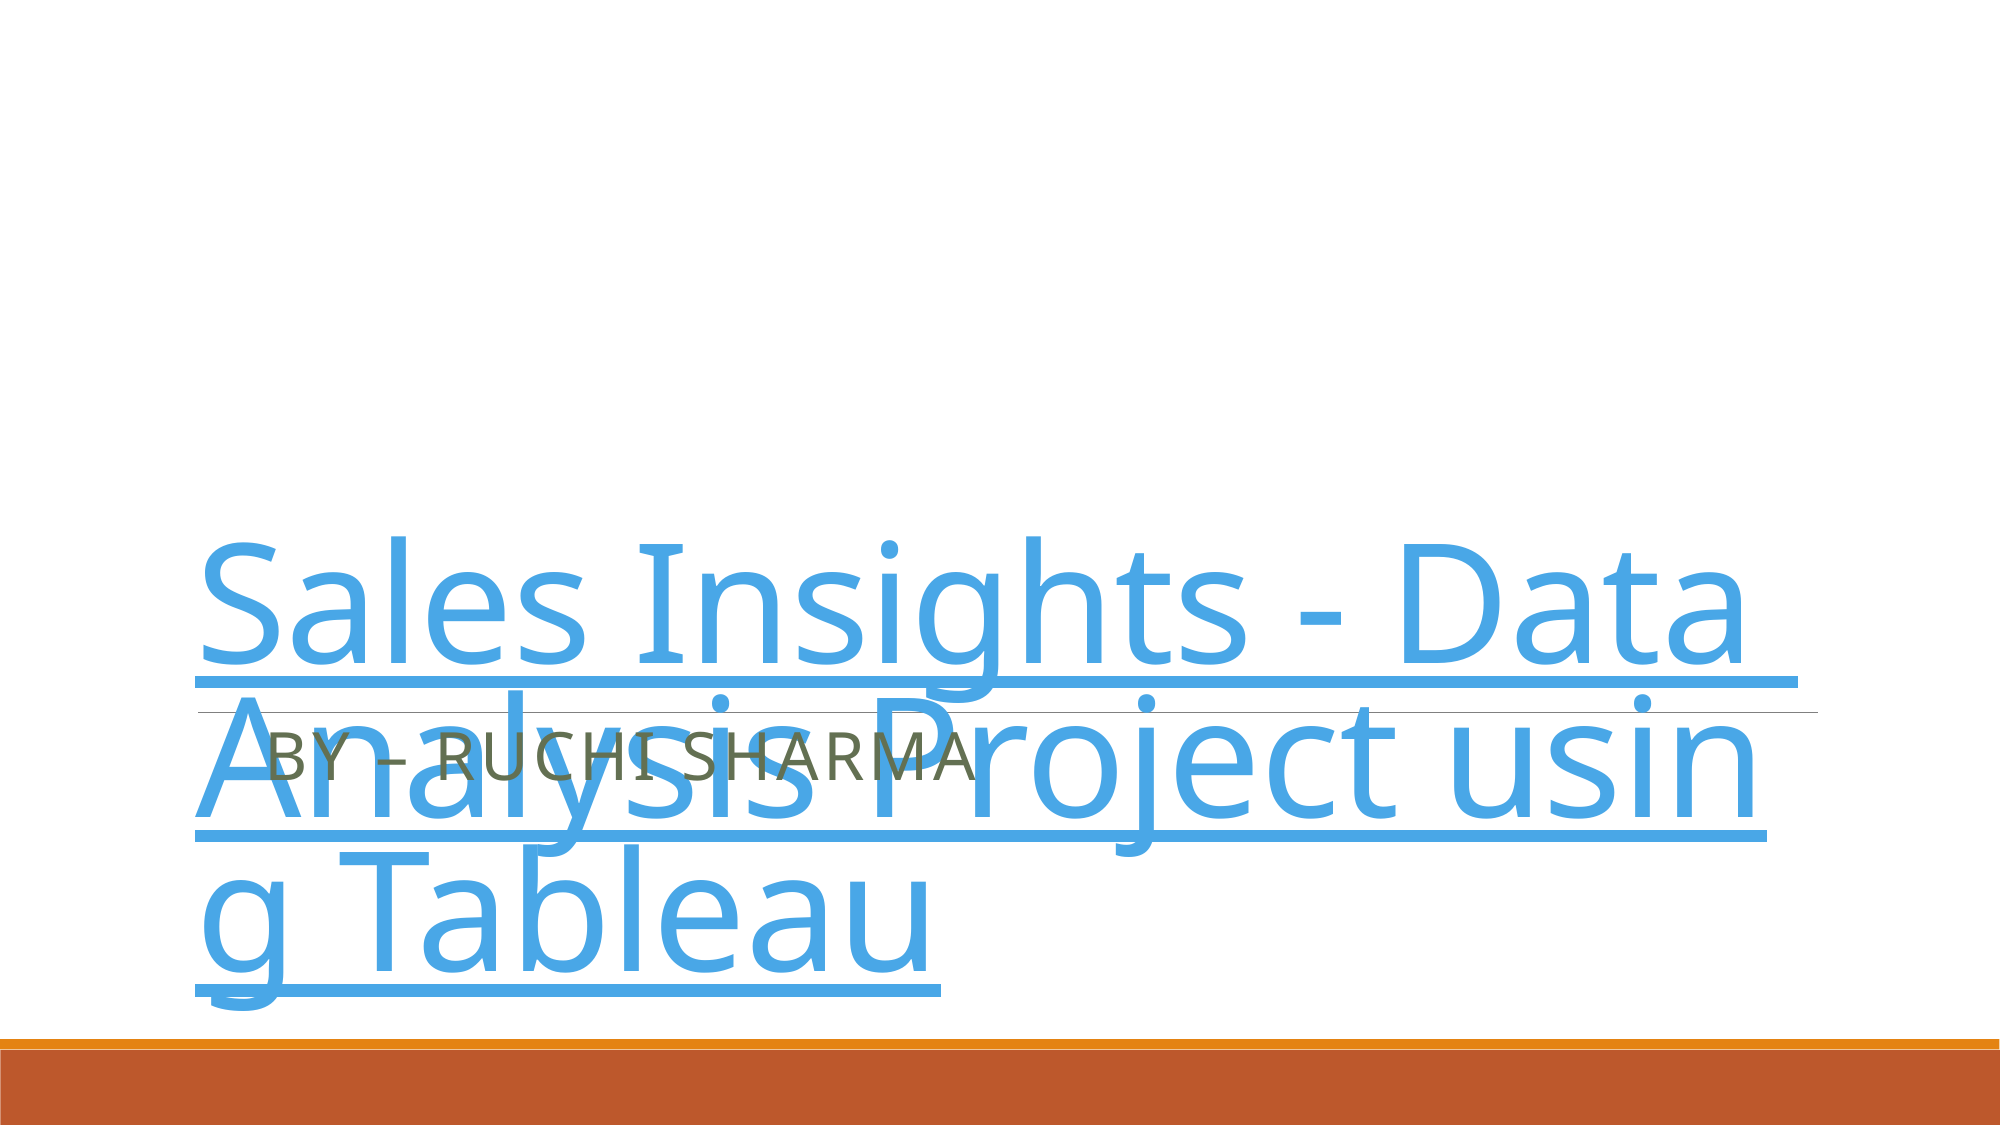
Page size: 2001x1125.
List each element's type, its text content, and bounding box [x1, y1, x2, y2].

title Sales Insights - Data Analysis Project using Tableau [180, 124, 1830, 710]
subtitle By – Ruchi Sharma [249, 715, 1750, 863]
